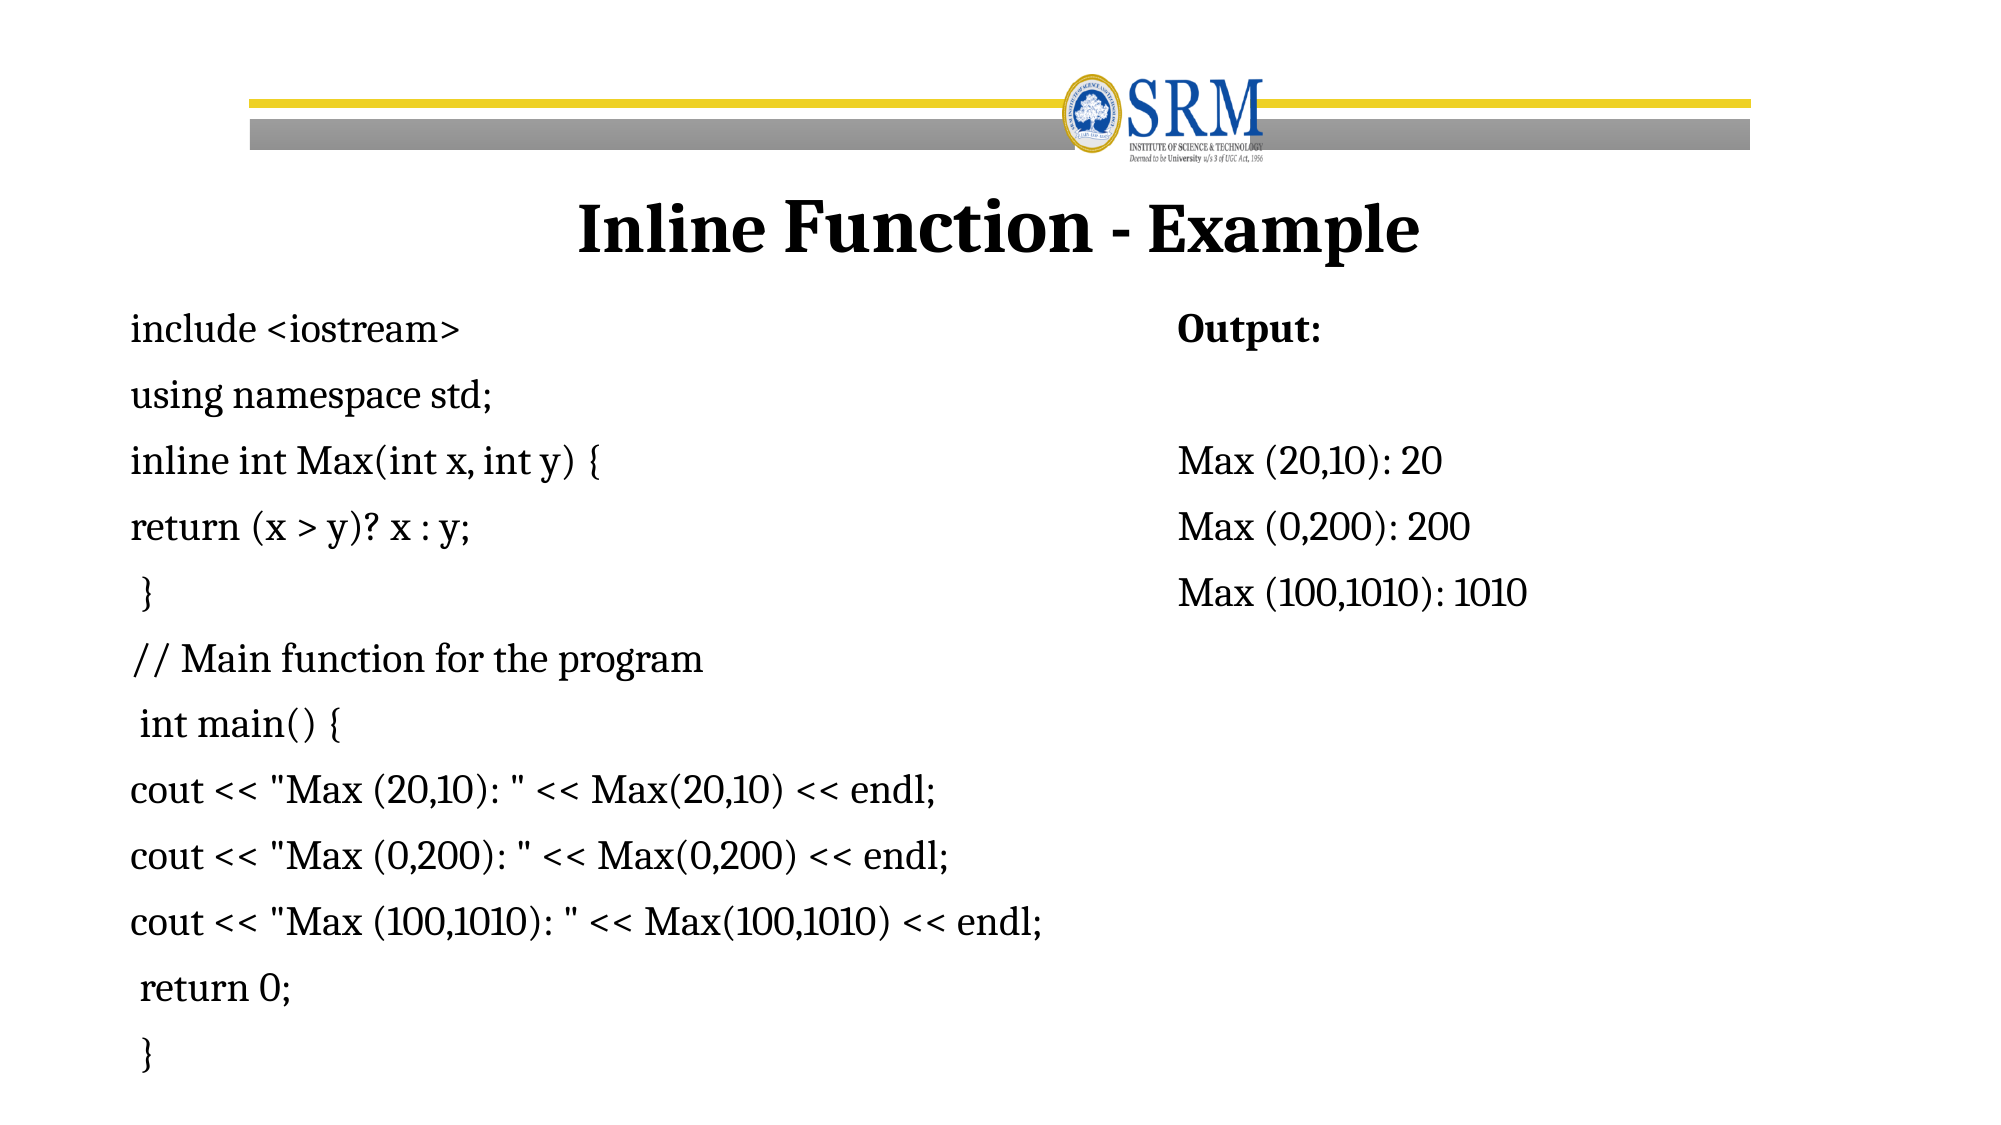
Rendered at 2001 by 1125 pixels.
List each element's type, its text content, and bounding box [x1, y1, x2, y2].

list Output: Max (20,10): 20 Max (0,200): 200 Max (100,1010): 1010 [1162, 299, 1863, 1014]
list include <iostream> using namespace std; inline int Max(int x, int y) { return (x > y)? x : y; } // Main function for the program int main() { cout << "Max (20,10): " << Max(20,10) << endl; cout << "Max (0,200): " << Max(0,200) << endl; cout << "Max (100,1010): " << Max(100,1010) << endl; return 0; } [115, 299, 1139, 1091]
picture [1062, 74, 1263, 163]
title Inline Function - Example [137, 99, 1863, 278]
